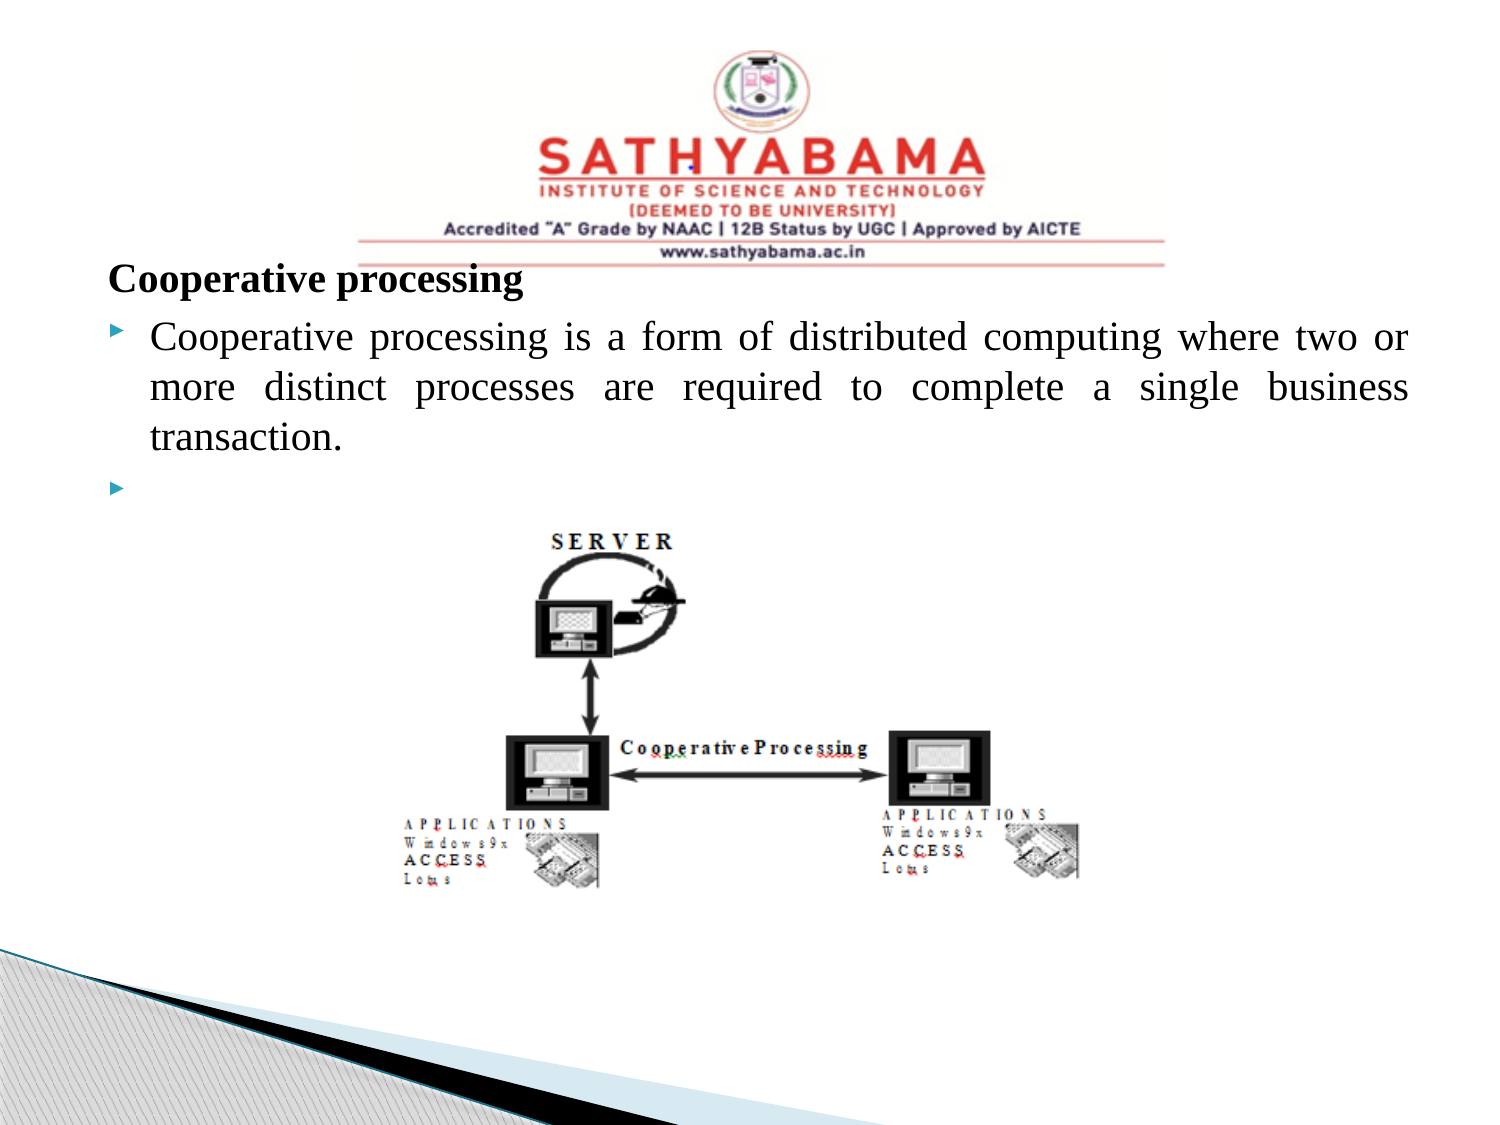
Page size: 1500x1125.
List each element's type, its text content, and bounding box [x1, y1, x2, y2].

picture [349, 512, 1237, 915]
list Cooperative processing Cooperative processing is a form of distributed computing where two or more distinct processes are required to complete a single business transaction. [75, 243, 1425, 986]
picture [324, 50, 1213, 243]
